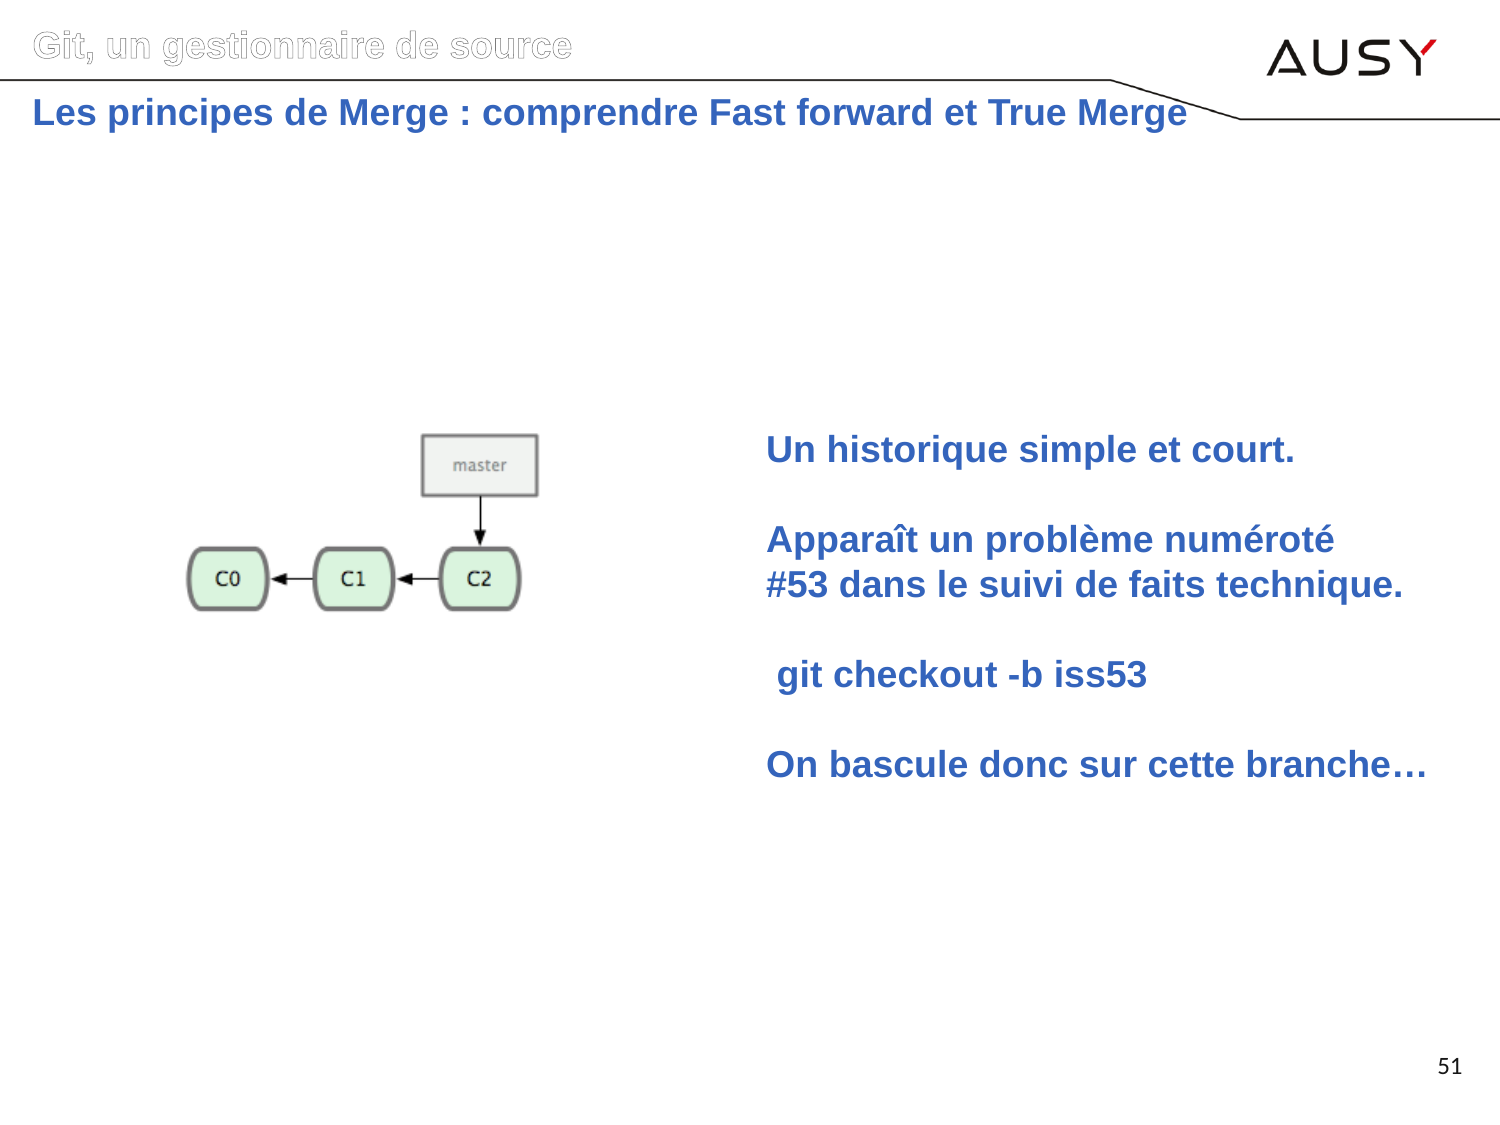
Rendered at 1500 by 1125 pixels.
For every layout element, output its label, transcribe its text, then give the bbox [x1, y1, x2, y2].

slide_number 51 [1352, 1034, 1478, 1095]
text_box Un historique simple et court. Apparaît un problème numéroté #53 dans le suivi de faits technique. git checkout -b iss53 On bascule donc sur cette branche… [751, 417, 1444, 793]
picture [182, 432, 542, 613]
picture [0, 0, 1500, 147]
text_box Les principes de Merge : comprendre Fast forward et True Merge [17, 80, 1247, 141]
text_box Git, un gestionnaire de source [17, 13, 621, 73]
